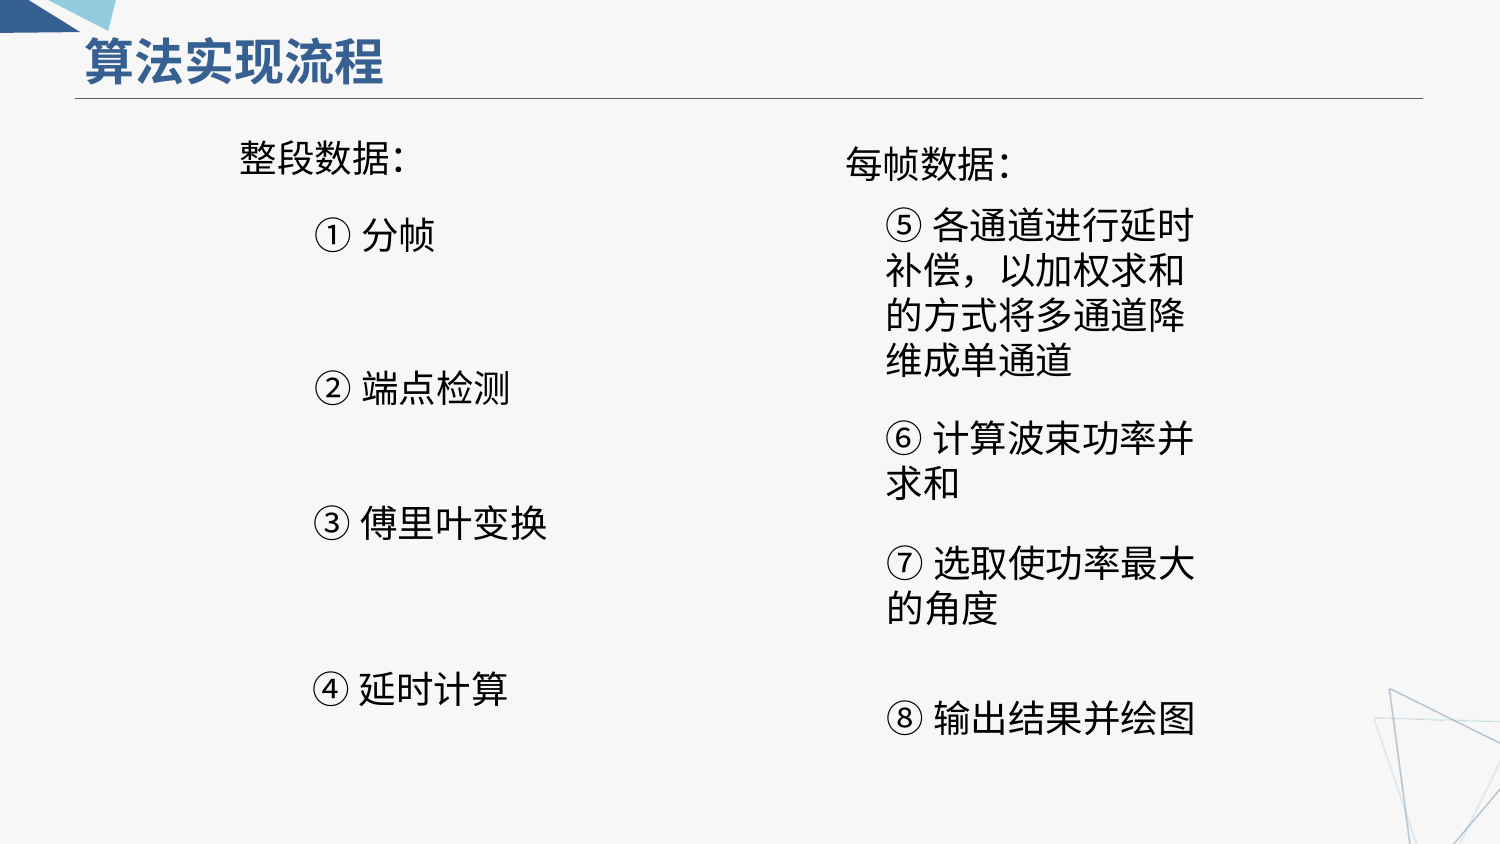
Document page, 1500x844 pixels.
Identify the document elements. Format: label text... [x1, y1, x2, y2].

text_box ⑤各通道进行延时补偿，以加权求和的方式将多通道降维成单通道 [870, 194, 1236, 390]
picture [1374, 689, 1500, 843]
text_box ①分帧 [300, 205, 593, 265]
text_box 每帧数据： [830, 133, 1123, 194]
text_box ⑥计算波束功率并求和 [870, 407, 1220, 513]
text_box 算法实现流程 [70, 22, 1364, 110]
text_box ③傅里叶变换 [298, 492, 648, 552]
text_box ⑧输出结果并绘图 [871, 687, 1221, 748]
text_box ⑦选取使功率最大的角度 [871, 532, 1221, 638]
text_box ④延时计算 [297, 658, 590, 719]
text_box 整段数据： [225, 127, 518, 188]
text_box ②端点检测 [300, 357, 614, 418]
